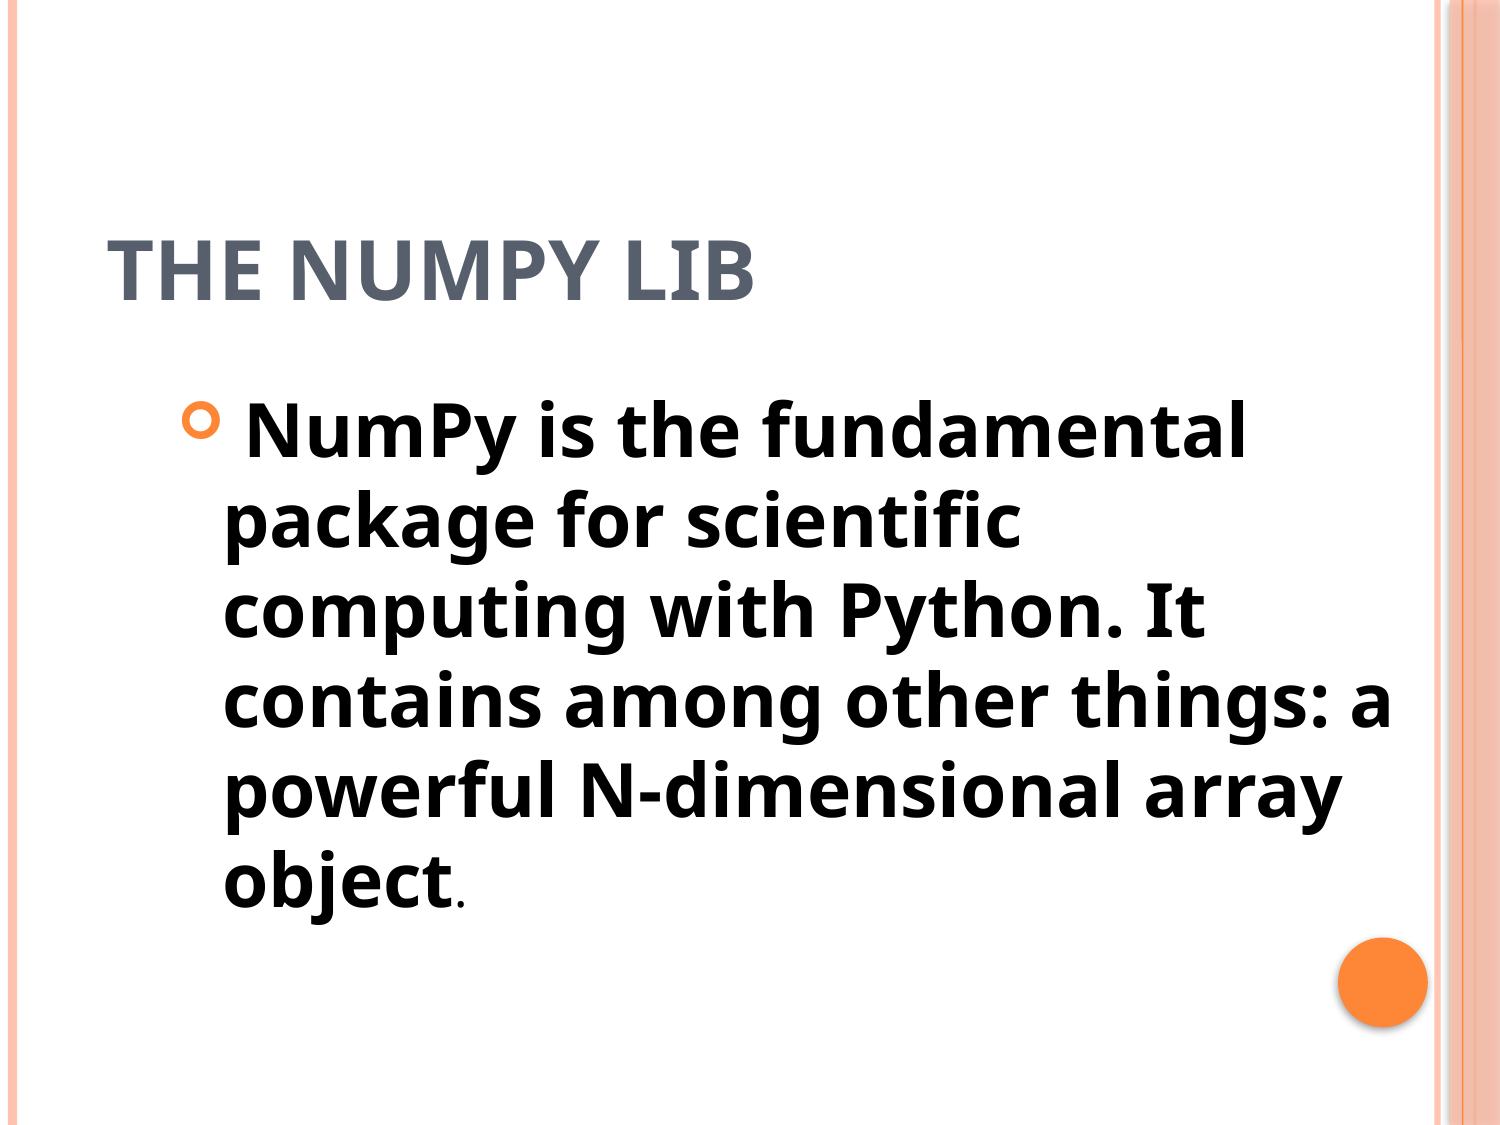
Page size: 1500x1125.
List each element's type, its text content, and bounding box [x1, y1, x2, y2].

text_box NumPy is the fundamental package for scientific computing with Python. It contains among other things: a powerful N-dimensional array object. [162, 374, 1438, 1025]
text_box The Numpy lib [74, 45, 1300, 325]
